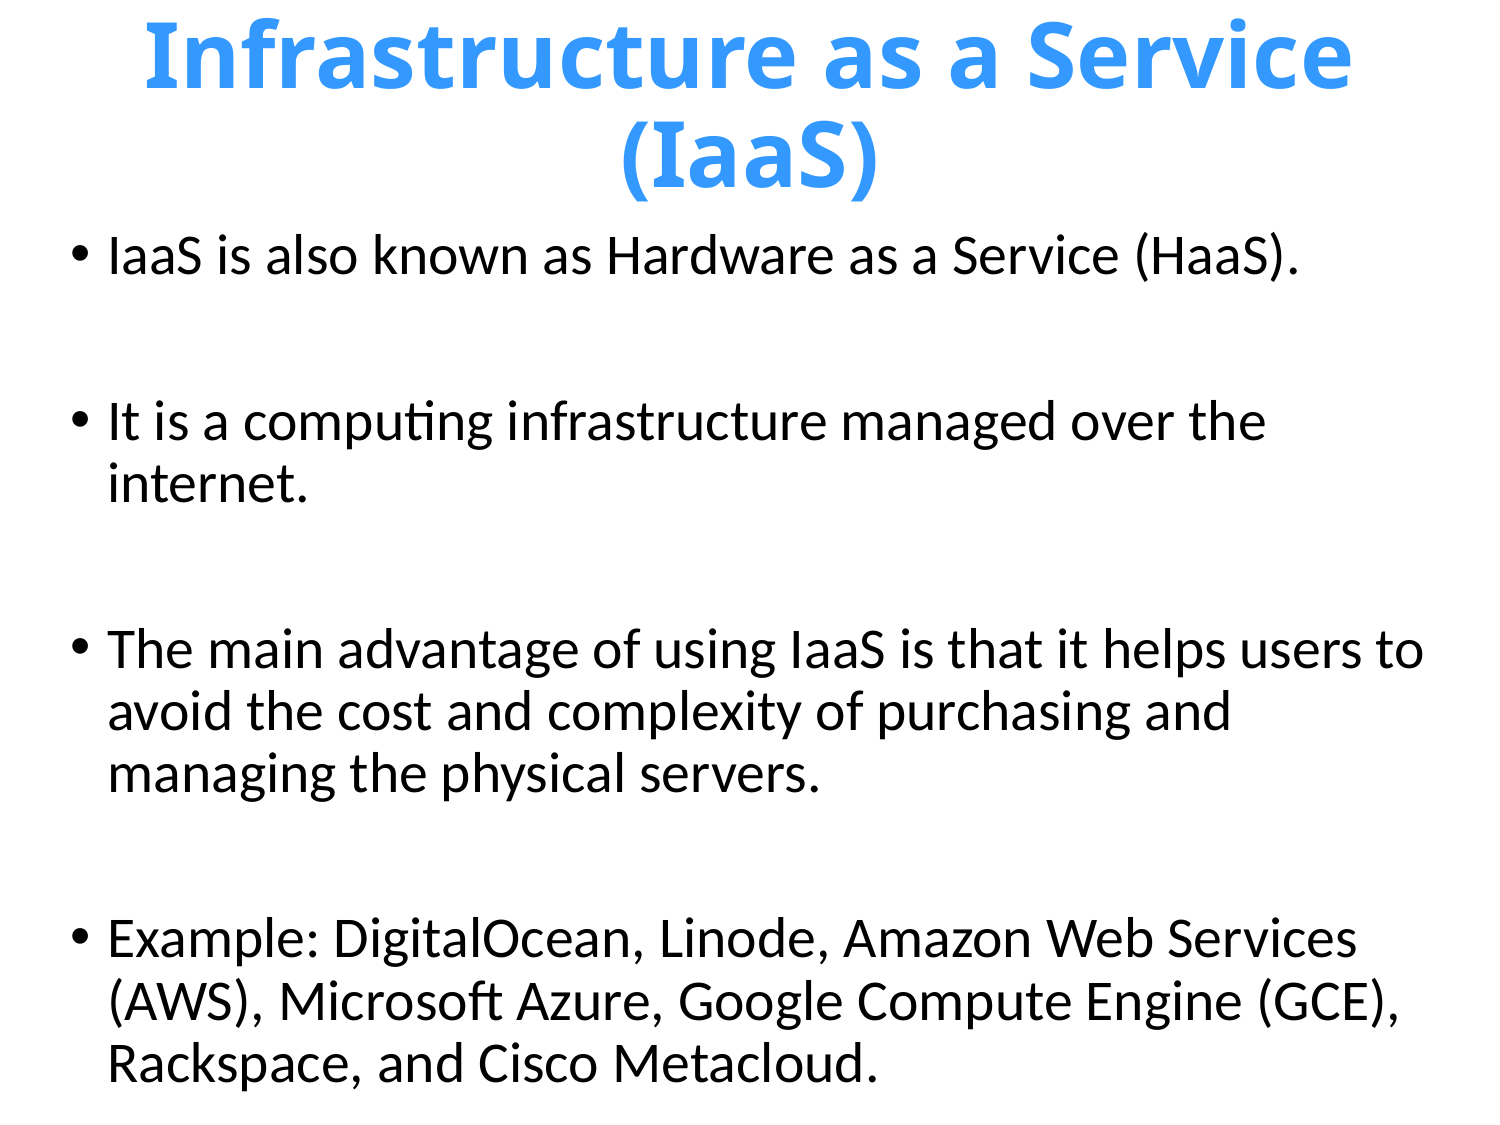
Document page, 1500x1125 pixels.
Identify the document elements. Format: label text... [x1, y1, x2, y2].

title Infrastructure as a Service (IaaS) [103, 0, 1397, 217]
list IaaS is also known as Hardware as a Service (HaaS). It is a computing infrastructure managed over the internet. The main advantage of using IaaS is that it helps users to avoid the cost and complexity of purchasing and managing the physical servers. Example: DigitalOcean, Linode, Amazon Web Services (AWS), Microsoft Azure, Google Compute Engine (GCE), Rackspace, and Cisco Metacloud. [55, 217, 1480, 1104]
